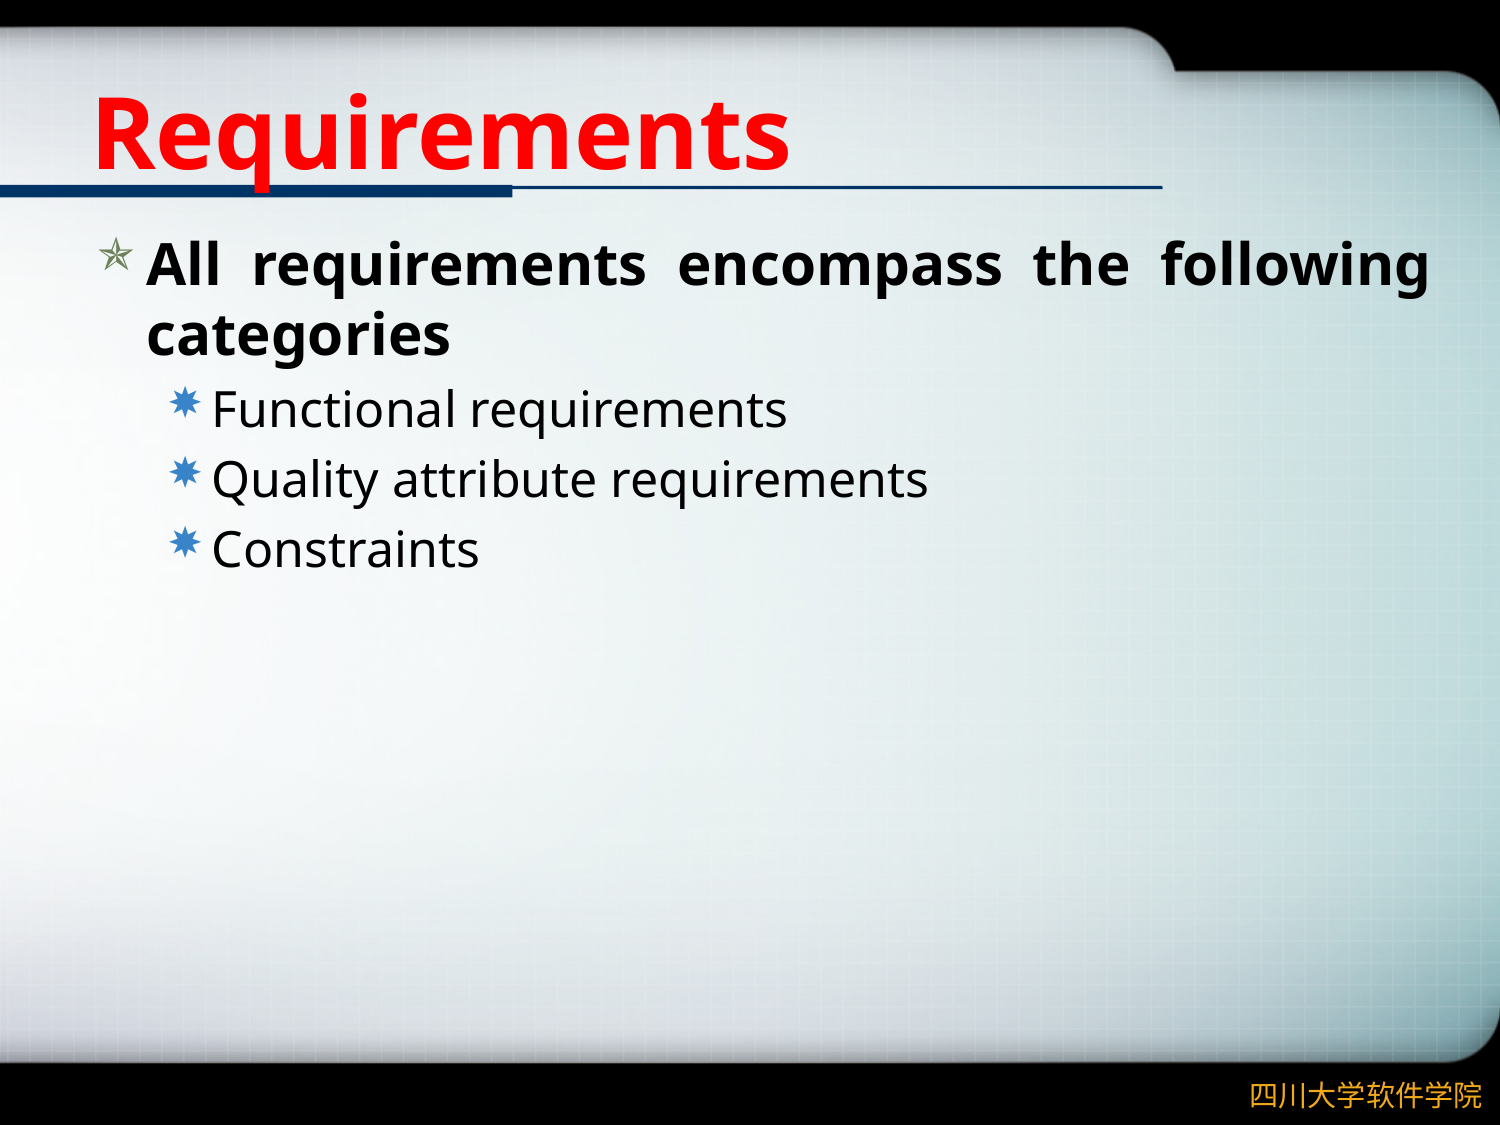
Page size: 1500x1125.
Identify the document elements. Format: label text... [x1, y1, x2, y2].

picture [0, 0, 1500, 1125]
title Requirements [75, 78, 1500, 180]
list All requirements encompass the following categories Functional requirements Quality attribute requirements Constraints [75, 219, 1447, 1059]
